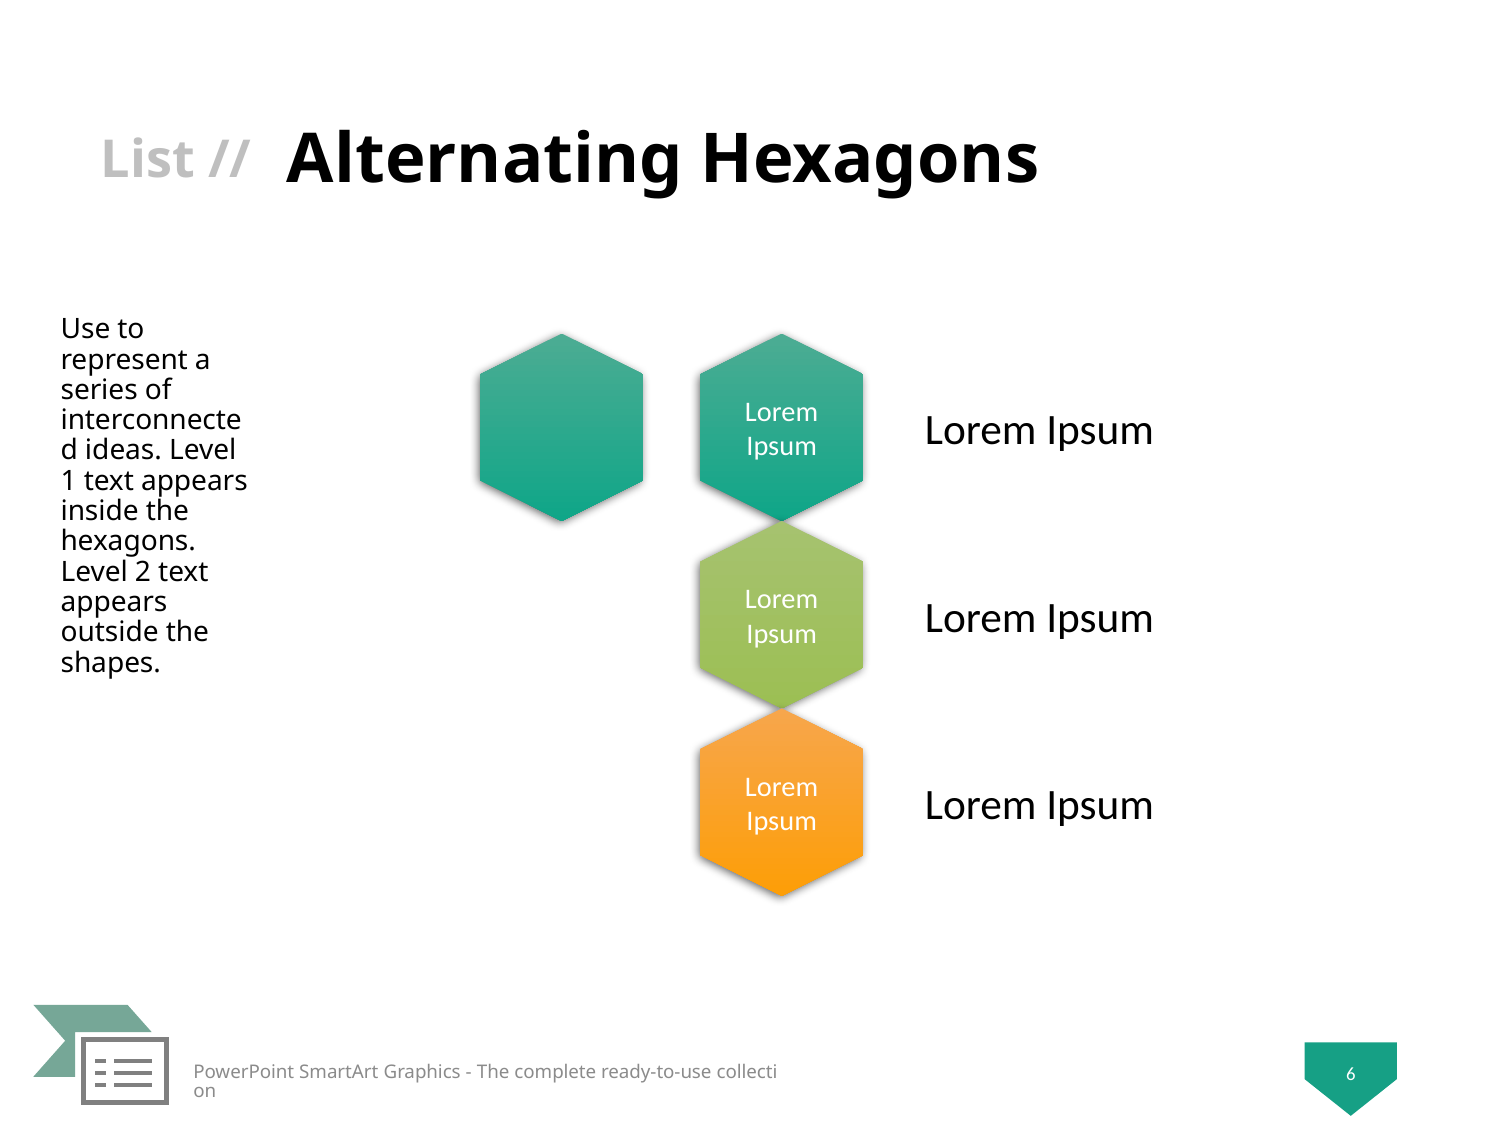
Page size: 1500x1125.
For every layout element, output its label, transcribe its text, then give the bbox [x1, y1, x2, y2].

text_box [328, 333, 1172, 896]
list Use to represent a series of interconnected ideas. Level 1 text appears inside the hexagons. Level 2 text appears outside the shapes. [45, 307, 271, 960]
footer PowerPoint SmartArt Graphics - The complete ready-to-use collection [178, 1042, 798, 1103]
slide_number 6 [1304, 1042, 1397, 1103]
title Alternating Hexagons [271, 52, 1397, 270]
